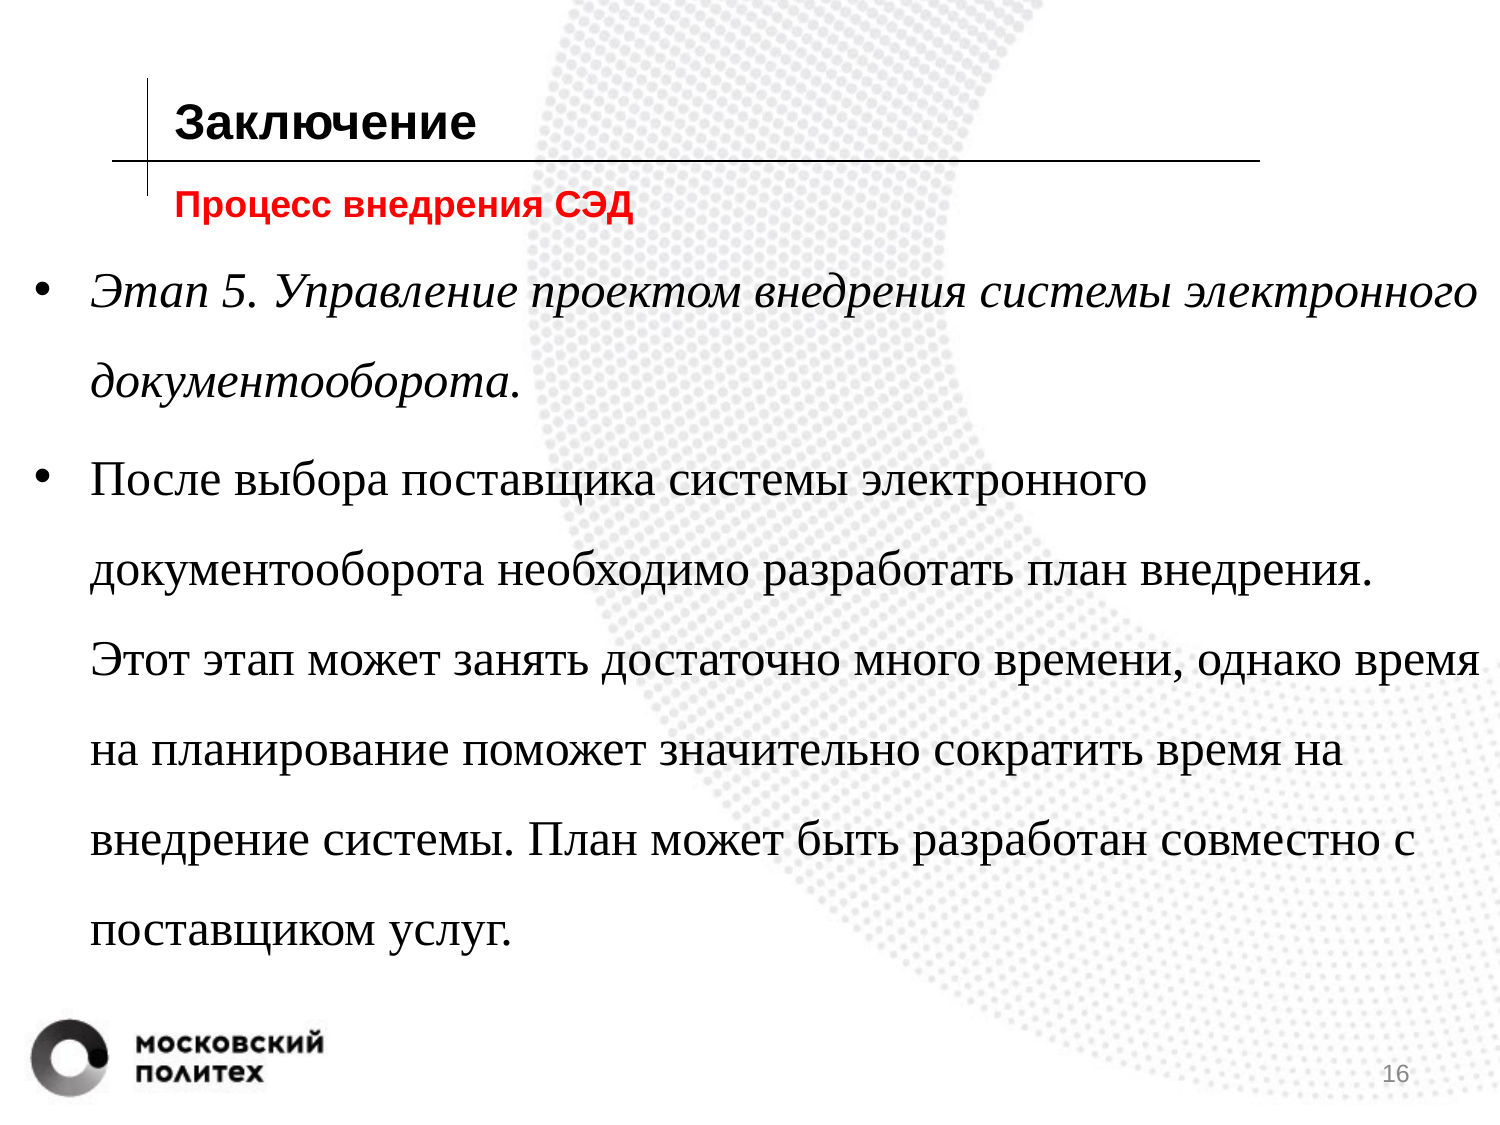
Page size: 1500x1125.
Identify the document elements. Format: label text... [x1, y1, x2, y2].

picture [0, 0, 1500, 220]
text_box Заключение [159, 78, 1427, 161]
list Этап 5. Управление проектом внедрения системы электронного документооборота. После выбора поставщика системы электронного документооборота необходимо разработать план внедрения. Этот этап может занять достаточно много времени, однако время на планирование поможет значительно сократить время на внедрение системы. План может быть разработан совместно с поставщиком услуг. [0, 220, 1500, 977]
title Процесс внедрения СЭД [159, 161, 1427, 220]
picture [0, 977, 1500, 1125]
slide_number 16 [1074, 1042, 1425, 1103]
